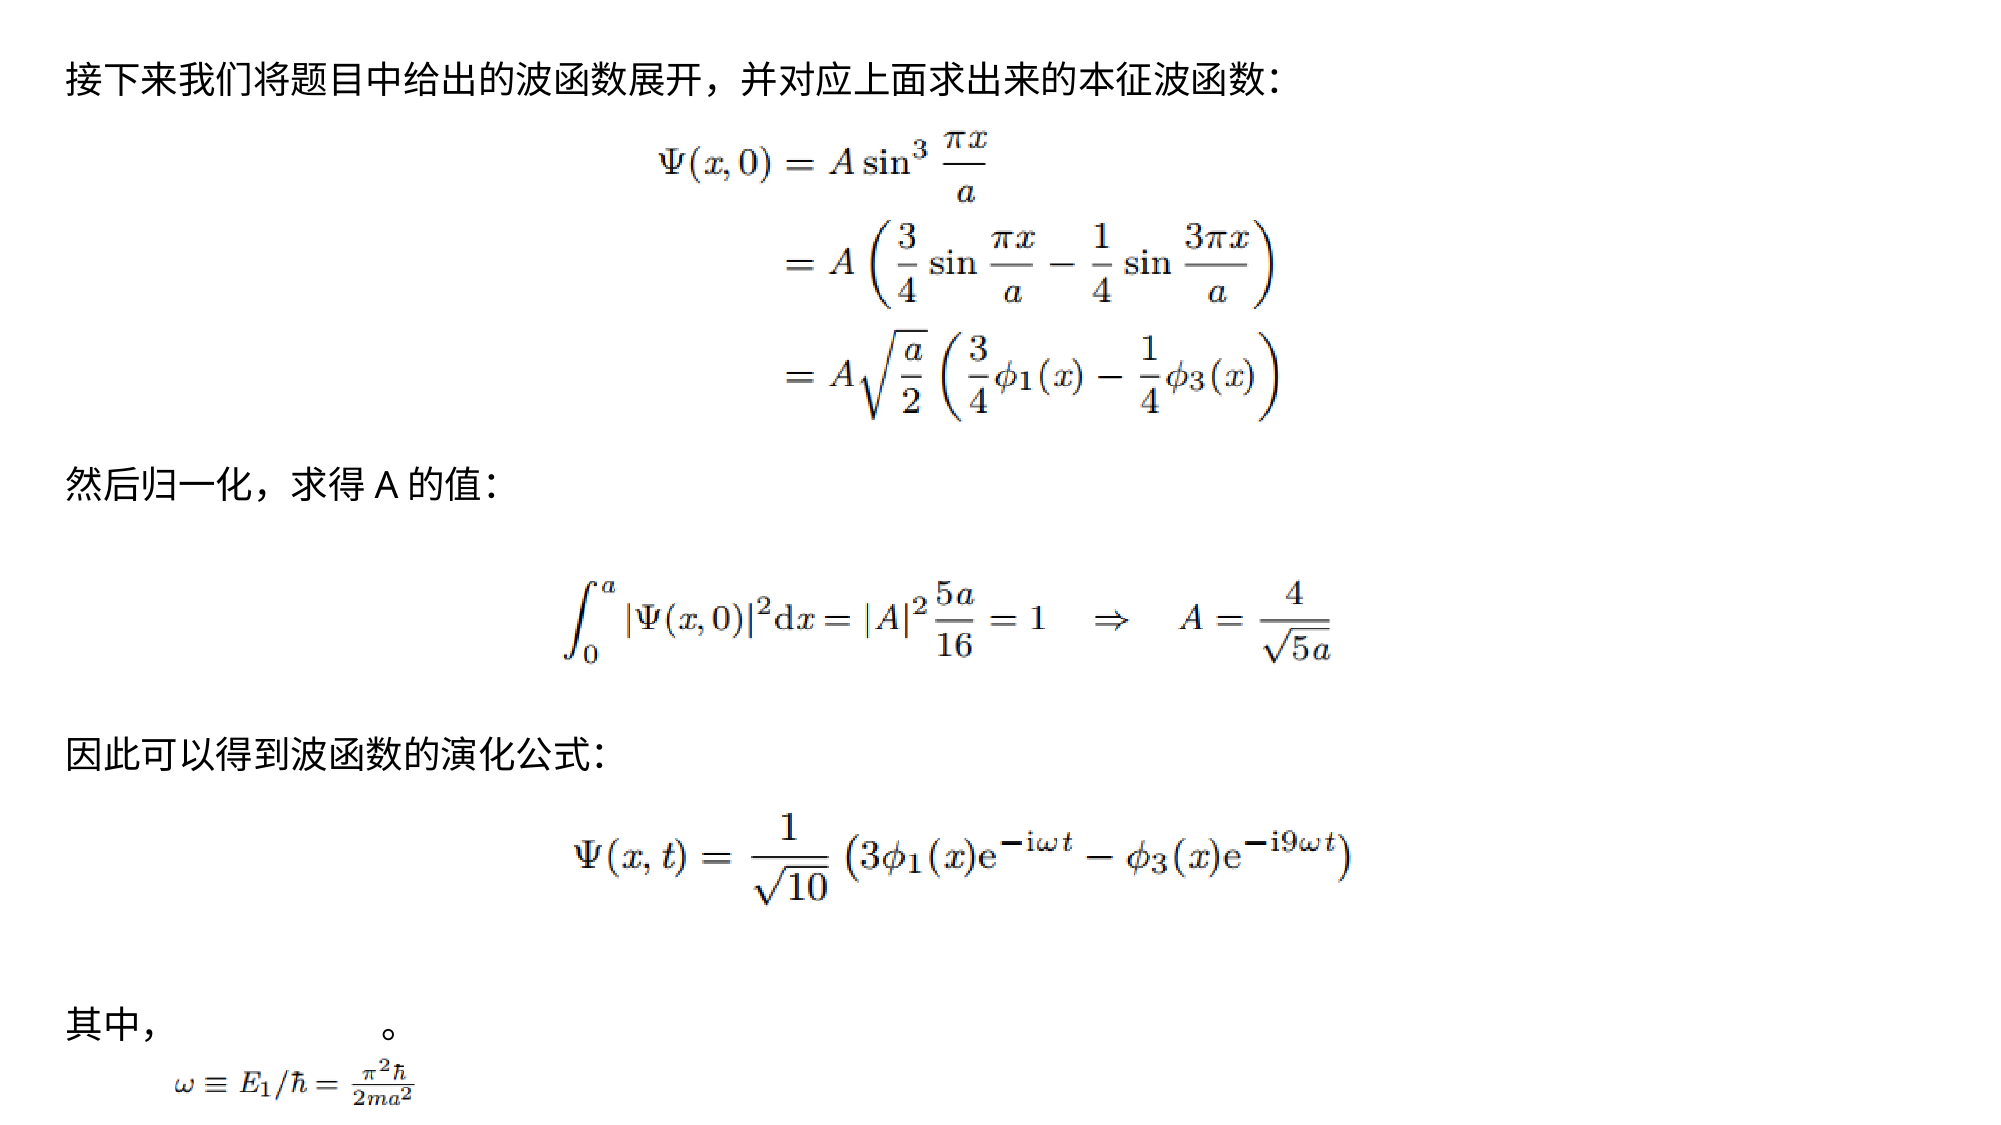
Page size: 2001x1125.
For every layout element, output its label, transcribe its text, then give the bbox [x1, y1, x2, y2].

picture [630, 127, 1299, 436]
picture [164, 1056, 419, 1111]
text_box 接下来我们将题目中给出的波函数展开，并对应上面求出来的本征波函数： 然后归一化，求得A的值： 因此可以得到波函数的演化公式： 其中， 。 [50, 26, 1937, 1054]
picture [545, 562, 1339, 670]
picture [544, 811, 1358, 916]
